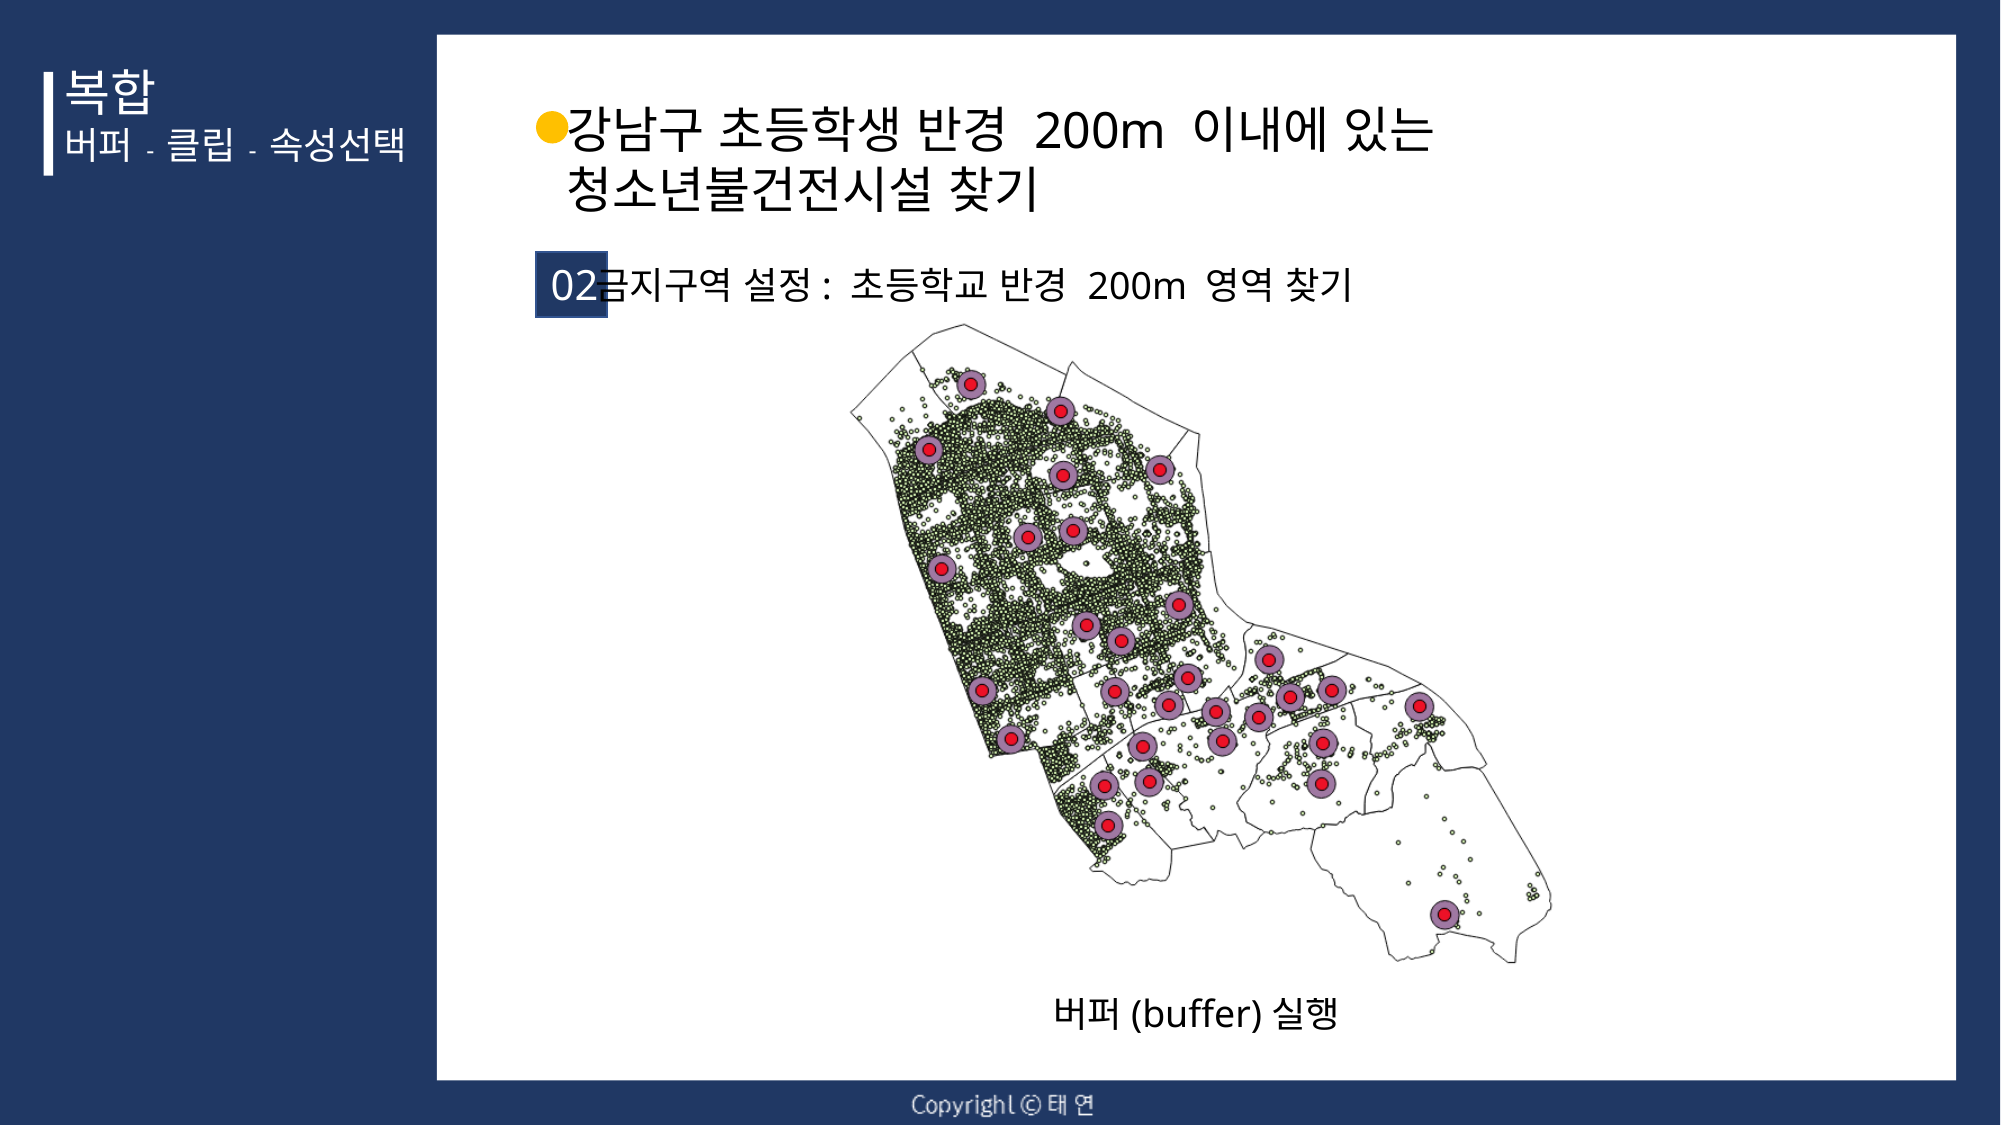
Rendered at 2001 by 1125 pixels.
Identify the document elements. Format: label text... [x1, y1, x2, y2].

text_box 강남구 초등학생 반경 200m 이내에 있는 청소년불건전시설 찾기 [551, 91, 1451, 227]
text_box [436, 34, 1957, 1081]
picture [0, 0, 2001, 1125]
text_box [43, 71, 54, 177]
text_box 버퍼(buffer)실행 [1038, 998, 1355, 1043]
text_box 복합 버퍼 - 클립 - 속성선택 [49, 54, 422, 174]
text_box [535, 251, 614, 318]
text_box [534, 110, 570, 145]
text_box 금지구역 설정: 초등학교 반경 200m 영역 찾기 [614, 254, 1370, 314]
